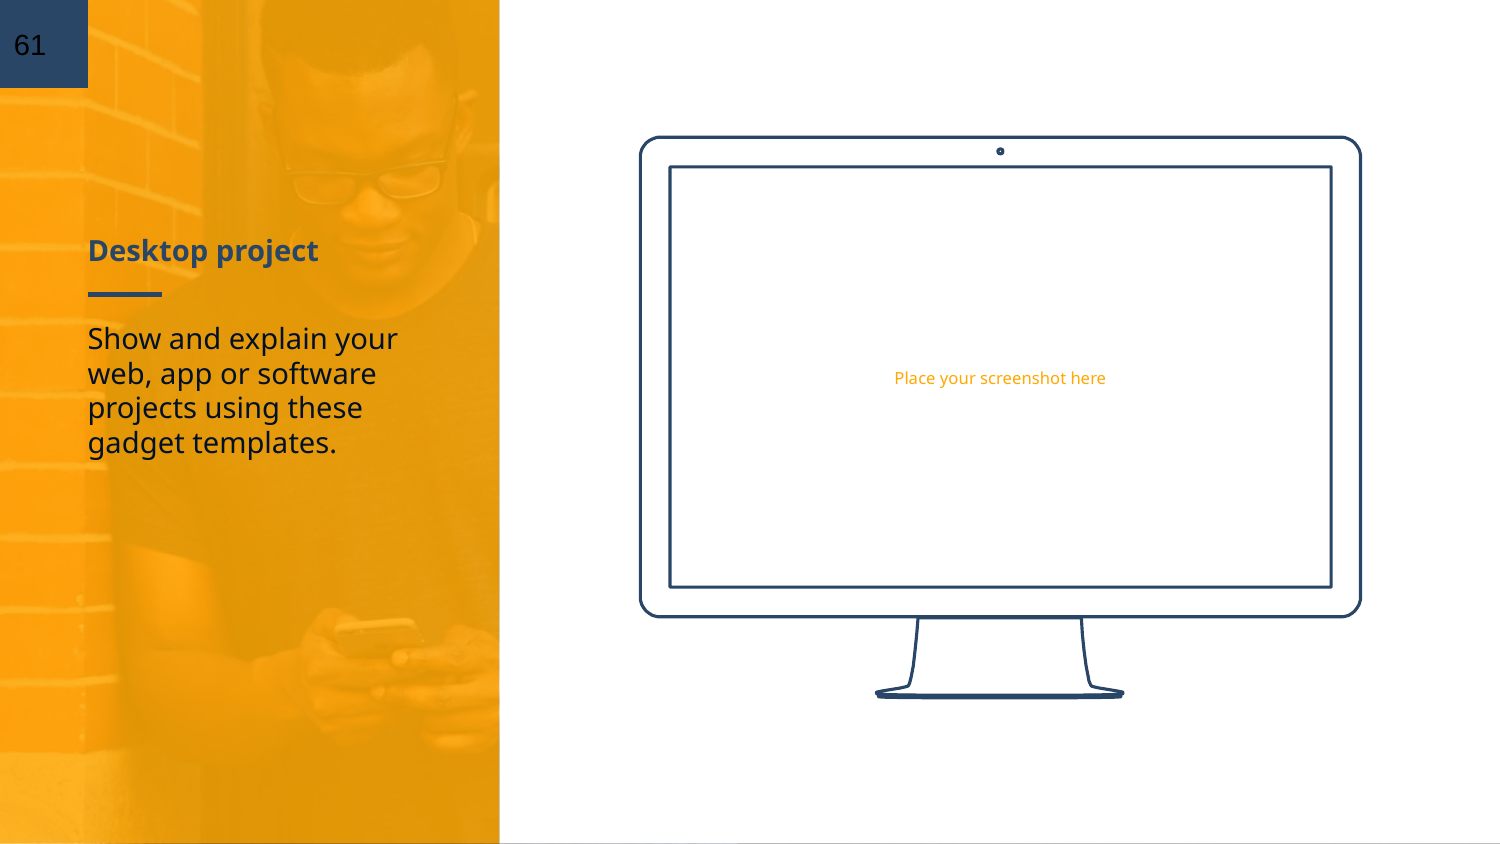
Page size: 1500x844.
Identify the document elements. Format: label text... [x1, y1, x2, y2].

list Show and explain your web, app or software projects using these gadget templates. [72, 304, 425, 531]
text_box Place your screenshot here [670, 167, 1331, 589]
text_box [640, 137, 1361, 698]
slide_number 61 [0, 0, 89, 88]
title Desktop project [72, 171, 425, 283]
